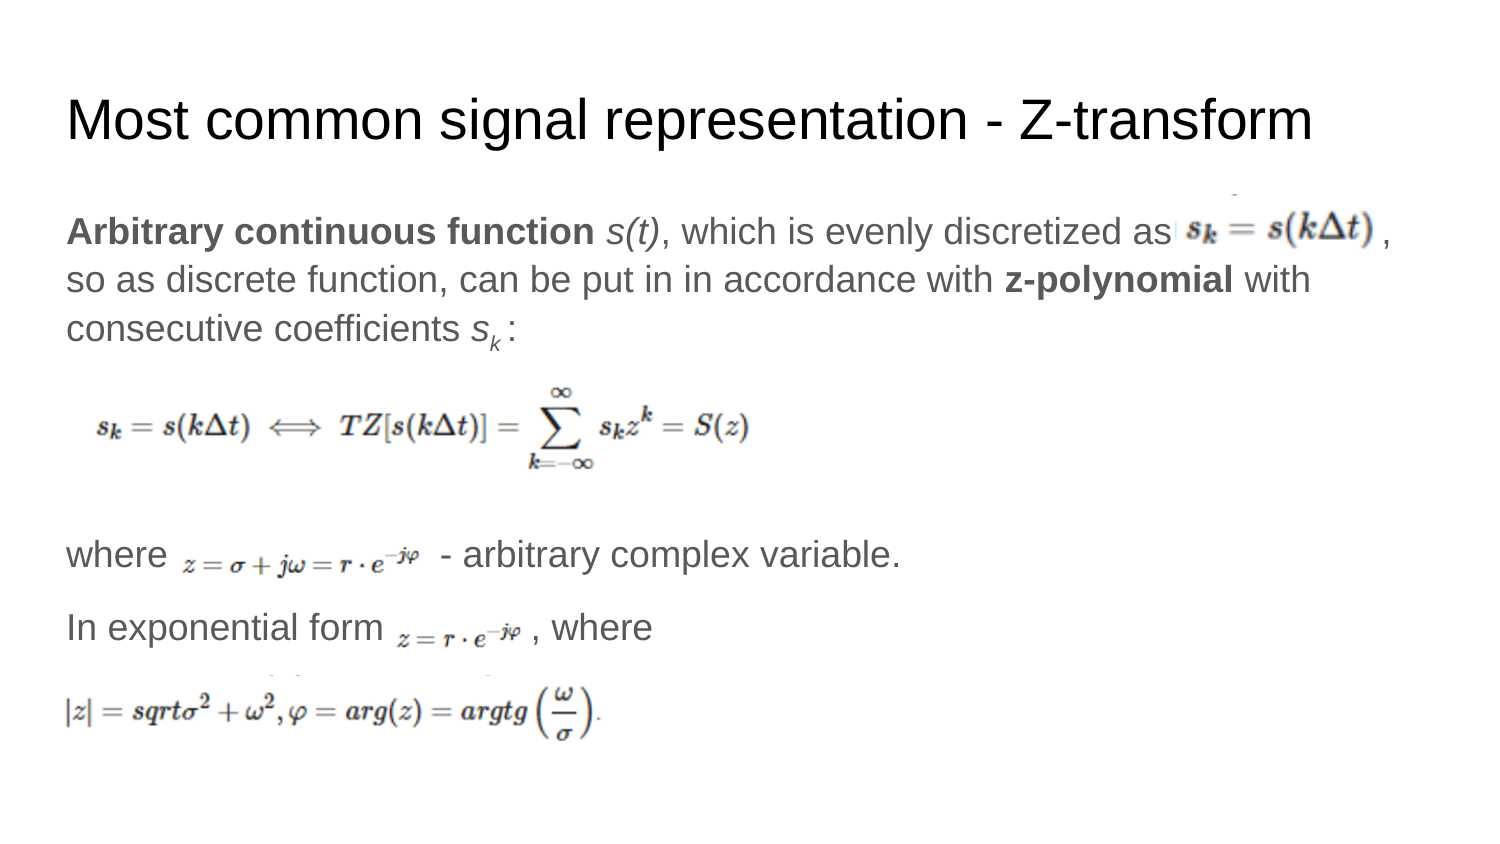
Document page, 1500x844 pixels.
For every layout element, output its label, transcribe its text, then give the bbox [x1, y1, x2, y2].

picture [78, 366, 779, 492]
picture [50, 675, 619, 758]
picture [394, 616, 521, 662]
list Arbitrary continuous function s(t), which is evenly discretized as , so as discrete function, can be put in in accordance with z-polynomial with consecutive coefficients sk : where - arbitrary complex variable. In exponential form , where [51, 189, 1449, 830]
picture [1175, 194, 1376, 265]
title Most common signal representation - Z-transform [51, 72, 1449, 167]
picture [179, 538, 423, 584]
